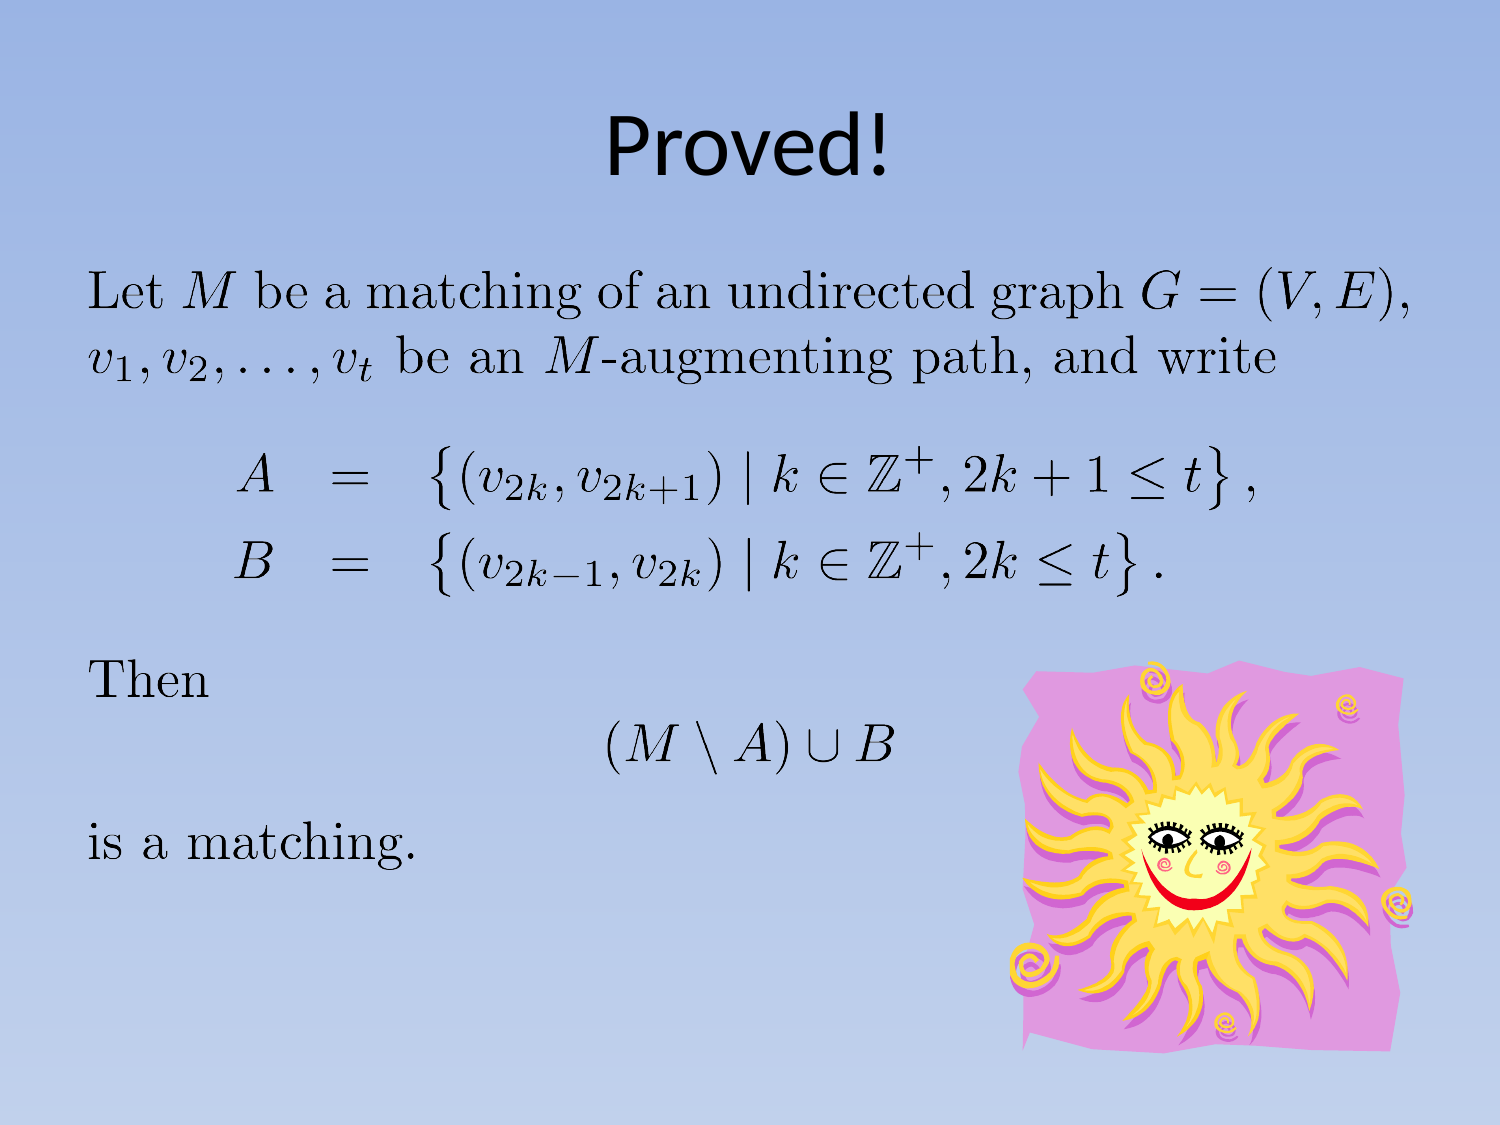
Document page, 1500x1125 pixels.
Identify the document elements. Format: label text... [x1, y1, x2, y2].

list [88, 266, 1408, 870]
picture [1009, 656, 1417, 1058]
title Proved! [74, 44, 1426, 233]
